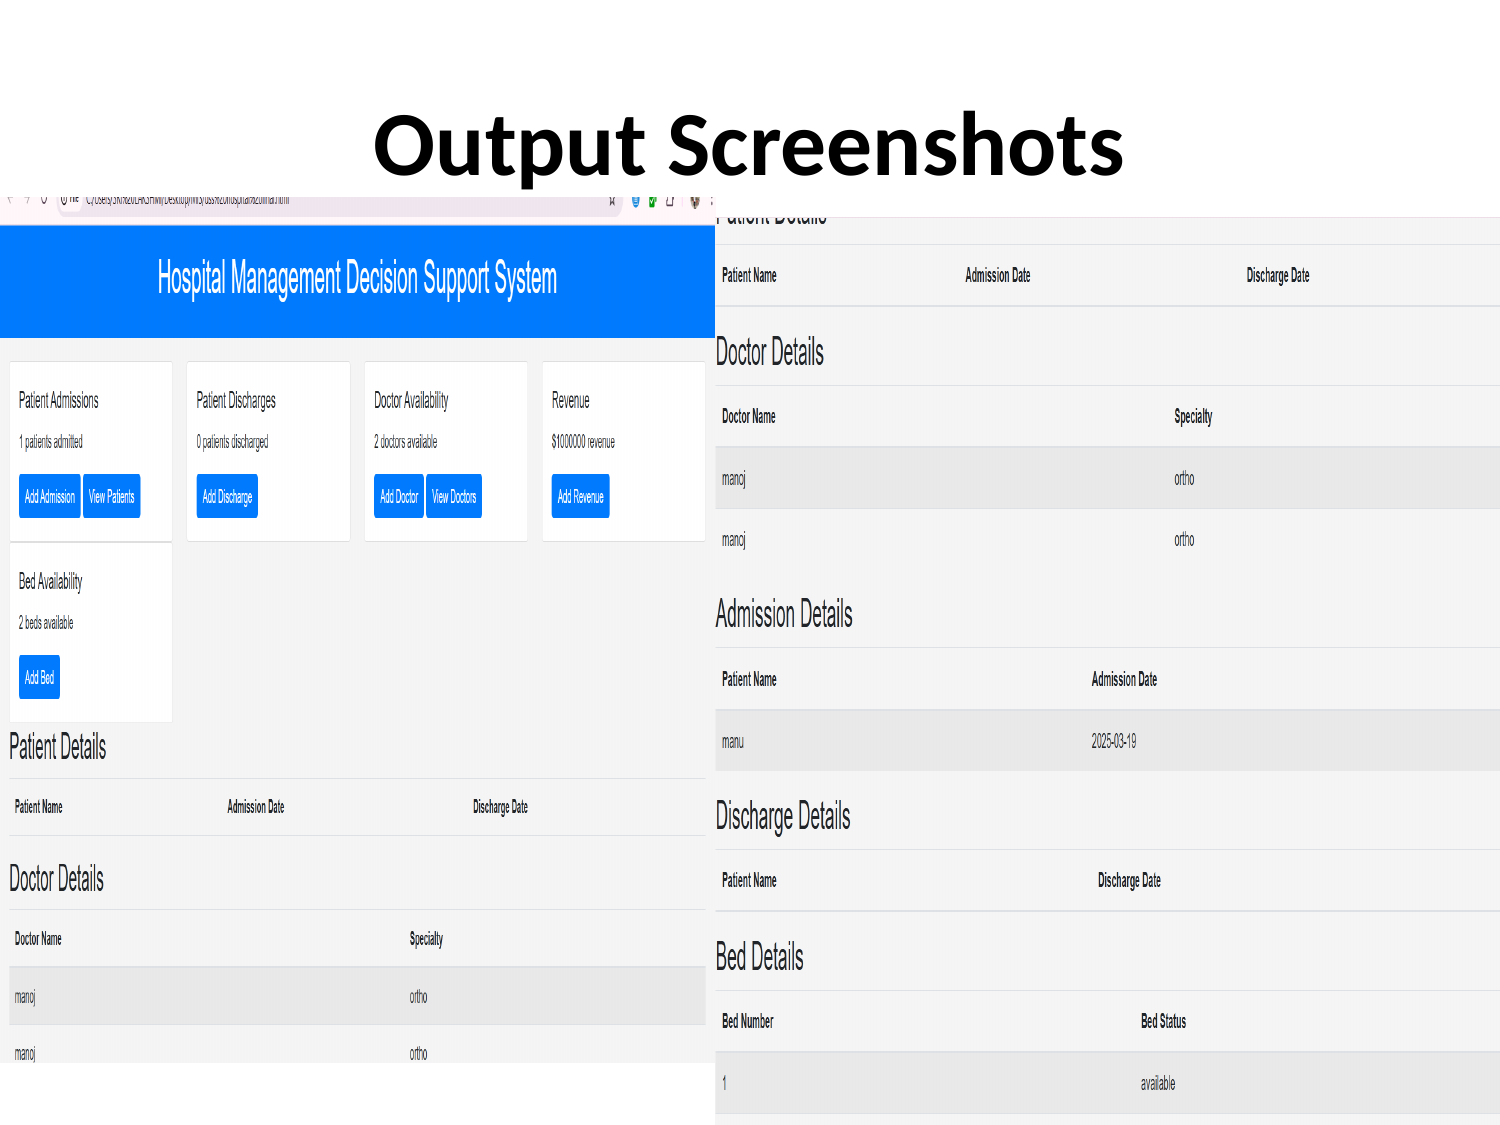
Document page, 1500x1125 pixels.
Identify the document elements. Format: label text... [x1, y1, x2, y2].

title Output Screenshots [75, 45, 1425, 215]
picture [0, 196, 1500, 1125]
